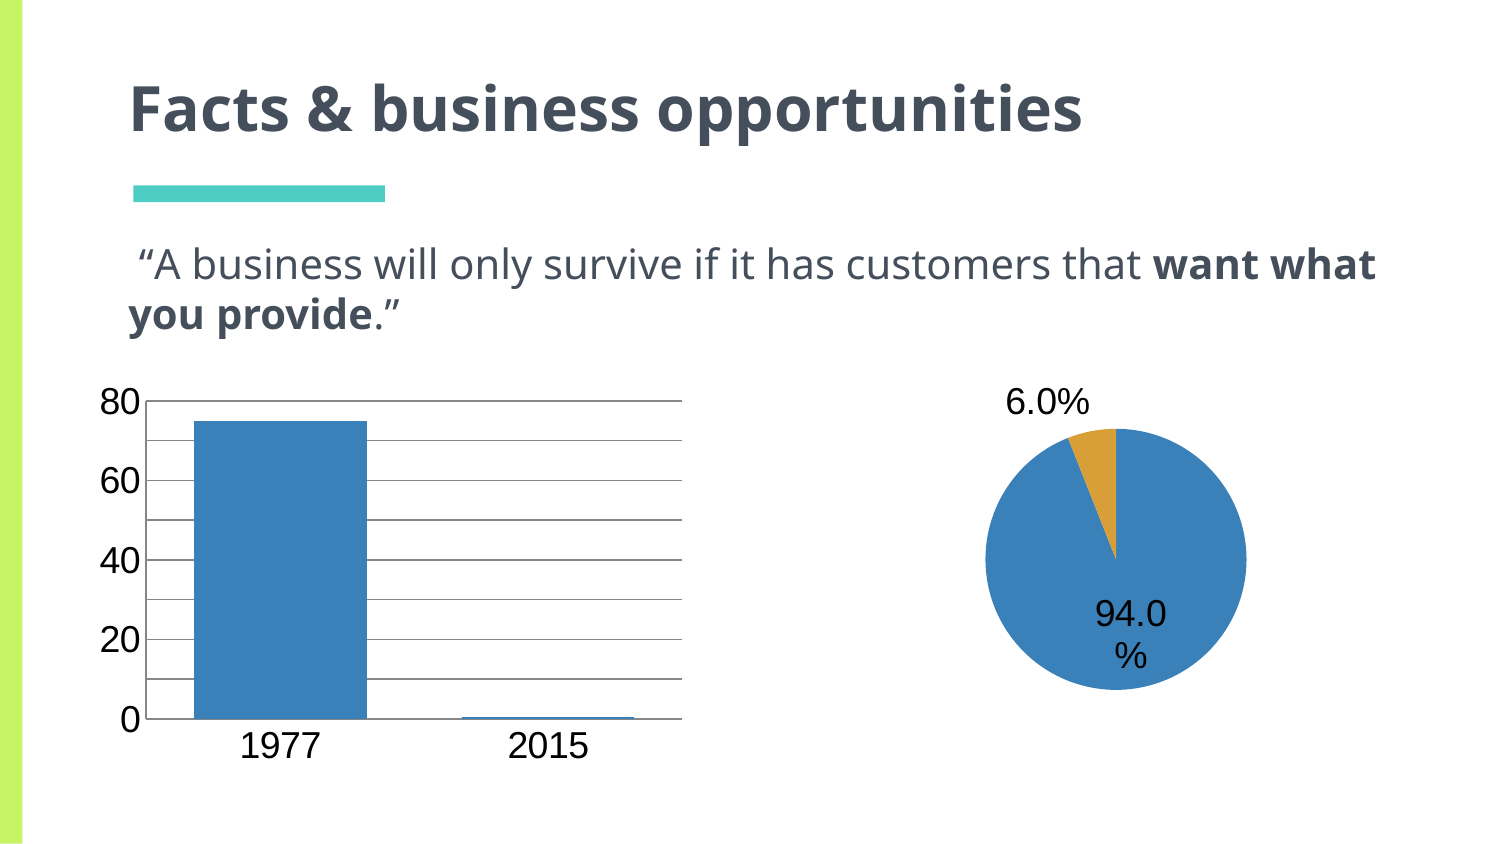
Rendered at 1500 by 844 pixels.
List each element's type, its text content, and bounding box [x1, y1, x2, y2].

list “A business will only survive if it has customers that want what you provide.” [113, 222, 1463, 360]
chart [912, 371, 1340, 748]
title Facts & business opportunities [113, 0, 1387, 159]
chart [87, 371, 695, 776]
